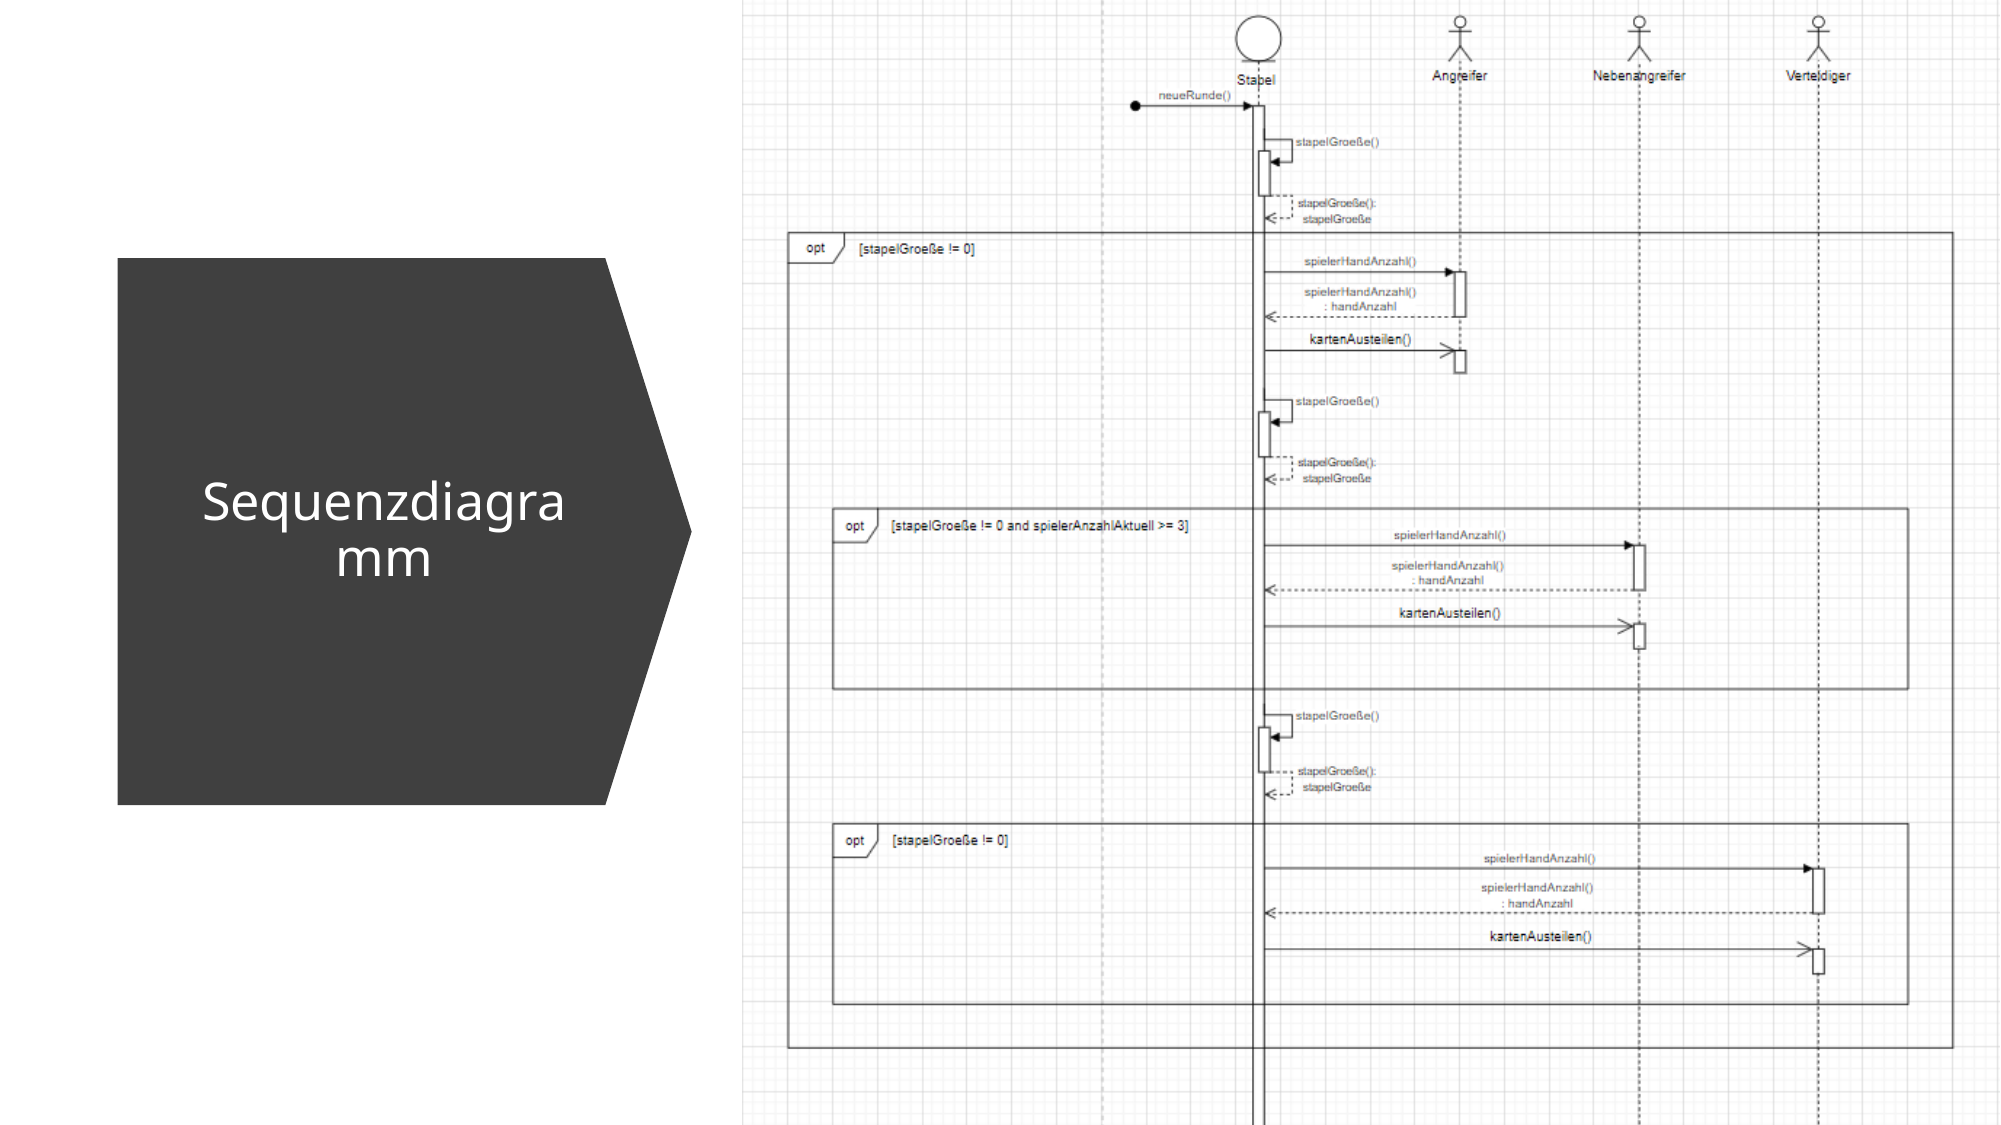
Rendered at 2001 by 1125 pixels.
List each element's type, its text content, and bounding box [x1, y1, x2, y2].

text_box [116, 257, 693, 807]
title Sequenzdiagramm [168, 322, 601, 741]
picture [741, 0, 2000, 1125]
